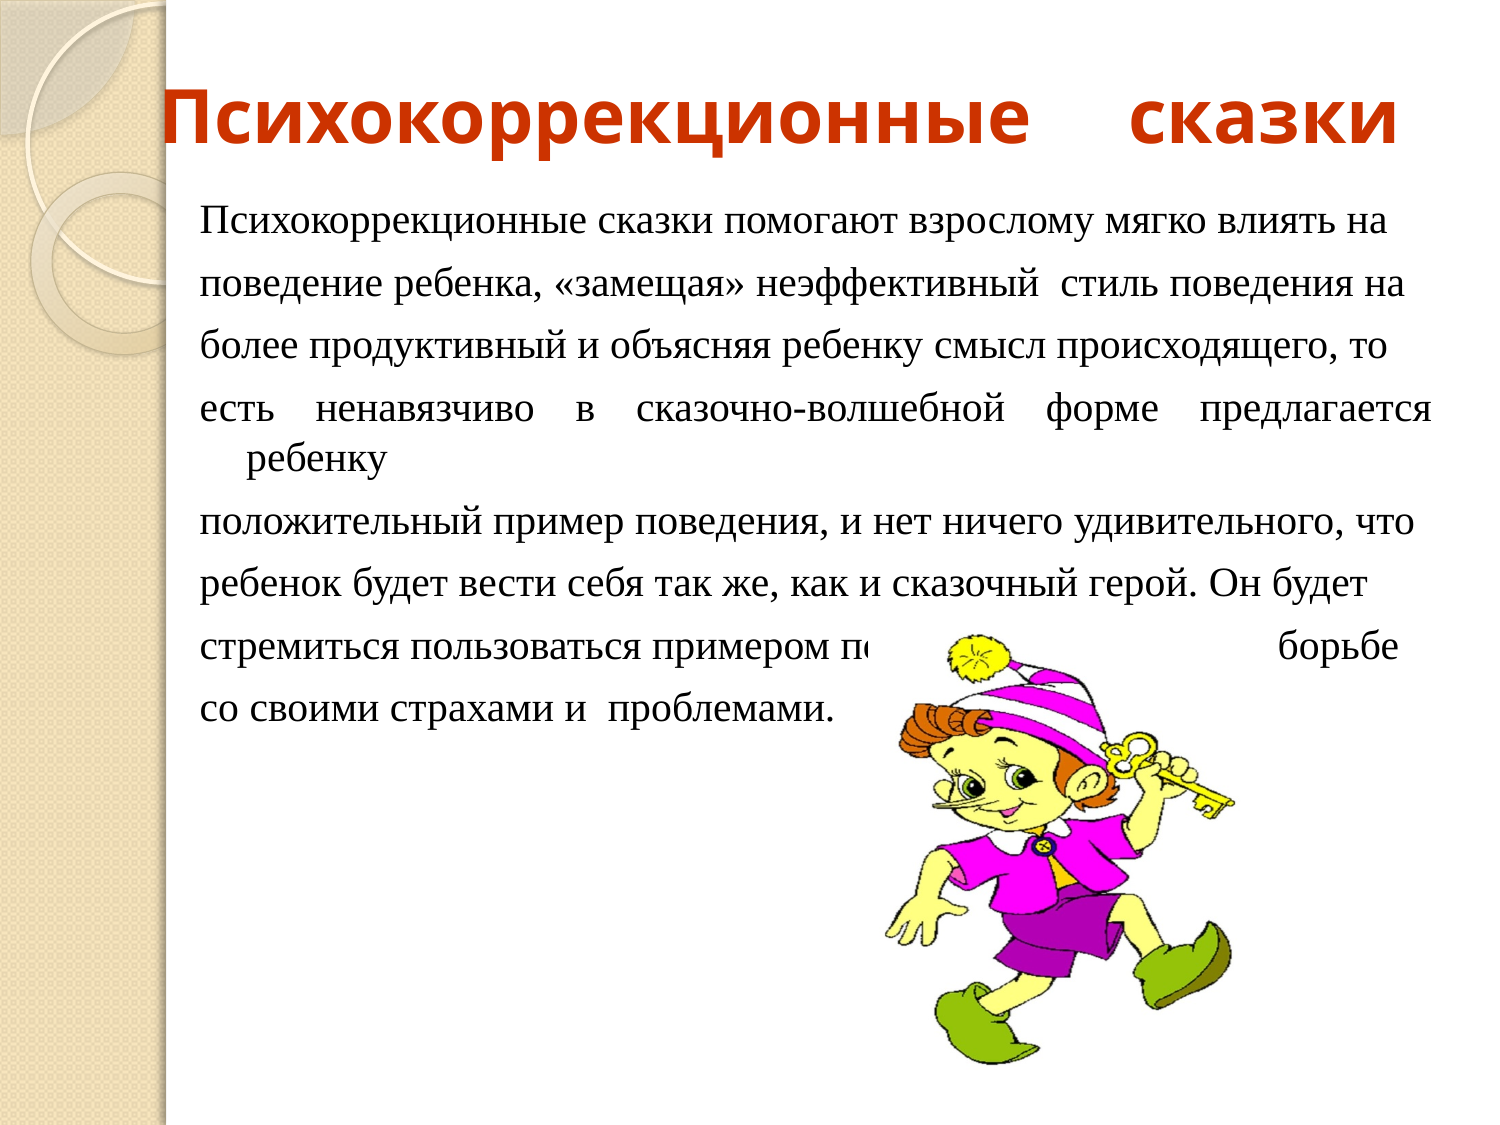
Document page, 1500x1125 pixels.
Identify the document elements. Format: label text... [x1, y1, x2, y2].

picture [867, 621, 1270, 1083]
title Психокоррекционные сказки [76, 54, 1425, 173]
list Психокоррекционные сказки помогают взрослому мягко влиять на поведение ребенка, «замещая» неэффективный стиль поведения на более продуктивный и объясняя ребенку смысл происходящего, то есть ненавязчиво в сказочно-волшебной форме предлагается ребенку положительный пример поведения, и нет ничего удивительного, что ребенок будет вести себя так же, как и сказочный герой. Он будет стремиться пользоваться примером положительного героя в борьбе со своими страхами и проблемами. [171, 184, 1447, 1005]
